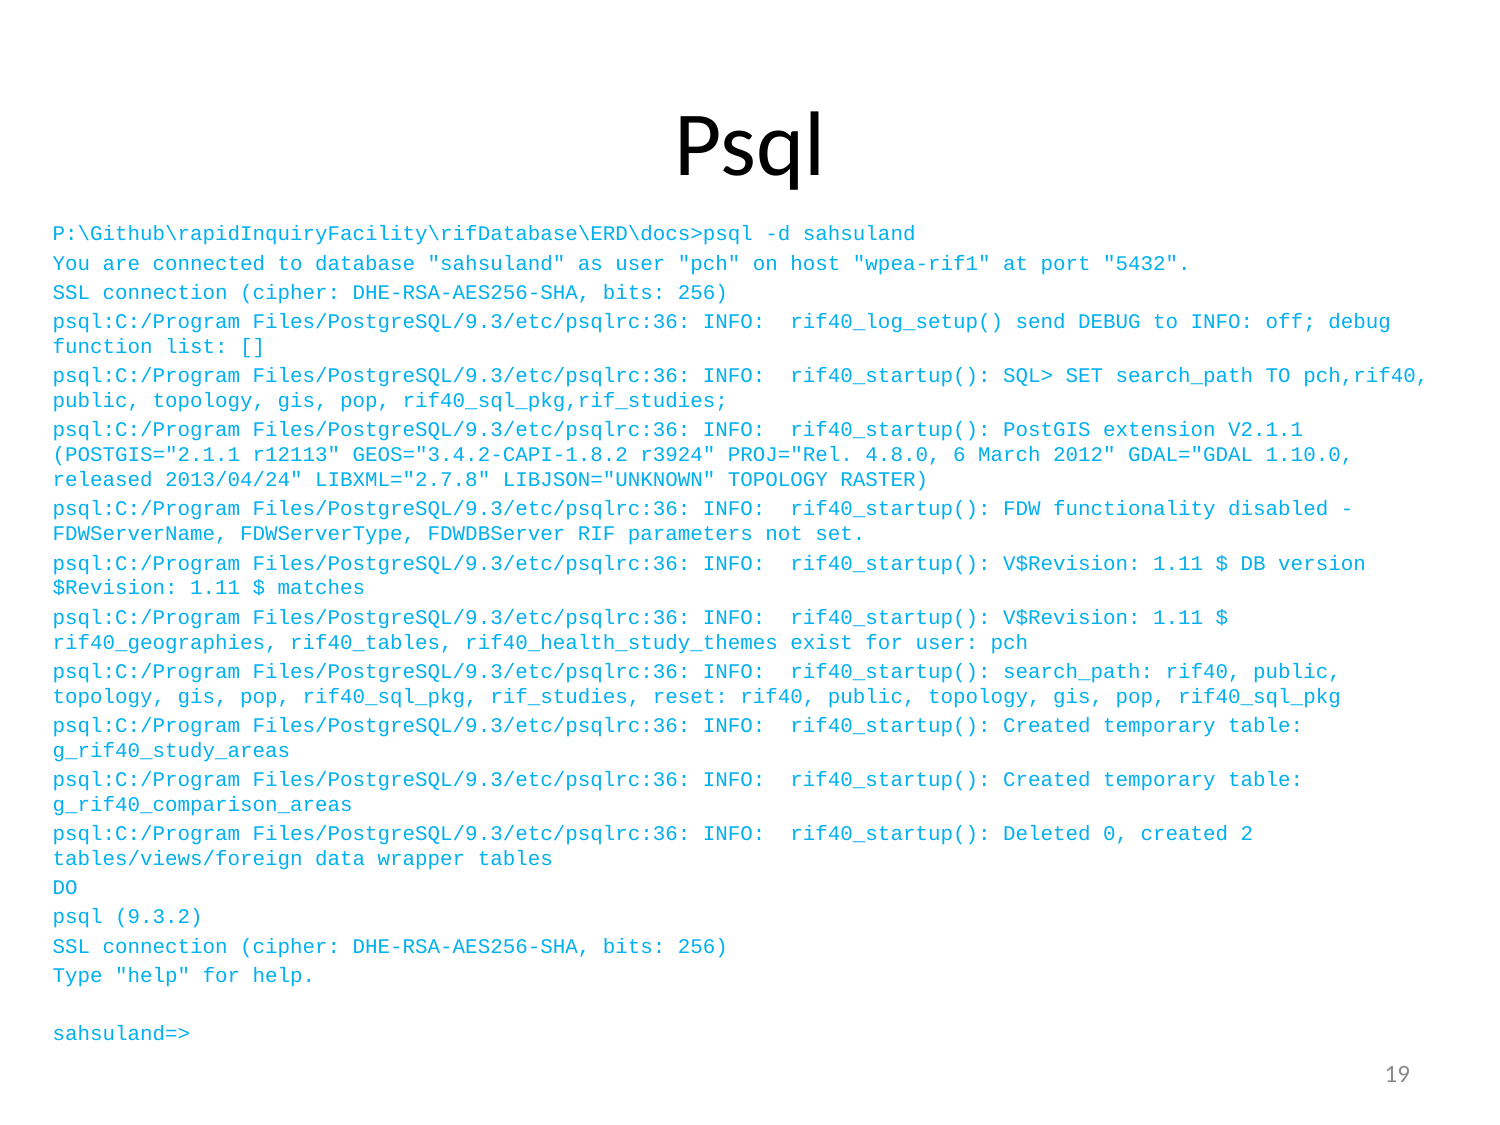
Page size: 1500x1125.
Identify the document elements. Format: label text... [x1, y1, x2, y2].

slide_number 19 [1074, 1042, 1425, 1103]
list P:\Github\rapidInquiryFacility\rifDatabase\ERD\docs>psql -d sahsuland You are connected to database "sahsuland" as user "pch" on host "wpea-rif1" at port "5432". SSL connection (cipher: DHE-RSA-AES256-SHA, bits: 256) psql:C:/Program Files/PostgreSQL/9.3/etc/psqlrc:36: INFO: rif40_log_setup() send DEBUG to INFO: off; debug function list: [] psql:C:/Program Files/PostgreSQL/9.3/etc/psqlrc:36: INFO: rif40_startup(): SQL> SET search_path TO pch,rif40, public, topology, gis, pop, rif40_sql_pkg,rif_studies; psql:C:/Program Files/PostgreSQL/9.3/etc/psqlrc:36: INFO: rif40_startup(): PostGIS extension V2.1.1 (POSTGIS="2.1.1 r12113" GEOS="3.4.2-CAPI-1.8.2 r3924" PROJ="Rel. 4.8.0, 6 March 2012" GDAL="GDAL 1.10.0, released 2013/04/24" LIBXML="2.7.8" LIBJSON="UNKNOWN" TOPOLOGY RASTER) psql:C:/Program Files/PostgreSQL/9.3/etc/psqlrc:36: INFO: rif40_startup(): FDW functionality disabled - FDWServerName, FDWServerType, FDWDBServer RIF parameters not set. psql:C:/Program Files/PostgreSQL/9.3/etc/psqlrc:36: INFO: rif40_startup(): V$Revision: 1.11 $ DB version $Revision: 1.11 $ matches psql:C:/Program Files/PostgreSQL/9.3/etc/psqlrc:36: INFO: rif40_startup(): V$Revision: 1.11 $ rif40_geographies, rif40_tables, rif40_health_study_themes exist for user: pch psql:C:/Program Files/PostgreSQL/9.3/etc/psqlrc:36: INFO: rif40_startup(): search_path: rif40, public, topology, gis, pop, rif40_sql_pkg, rif_studies, reset: rif40, public, topology, gis, pop, rif40_sql_pkg psql:C:/Program Files/PostgreSQL/9.3/etc/psqlrc:36: INFO: rif40_startup(): Created temporary table: g_rif40_study_areas psql:C:/Program Files/PostgreSQL/9.3/etc/psqlrc:36: INFO: rif40_startup(): Created temporary table: g_rif40_comparison_areas psql:C:/Program Files/PostgreSQL/9.3/etc/psqlrc:36: INFO: rif40_startup(): Deleted 0, created 2 tables/views/foreign data wrapper tables DO psql (9.3.2) SSL connection (cipher: DHE-RSA-AES256-SHA, bits: 256) Type "help" for help. sahsuland=> [37, 212, 1463, 1075]
title Psql [75, 45, 1425, 212]
